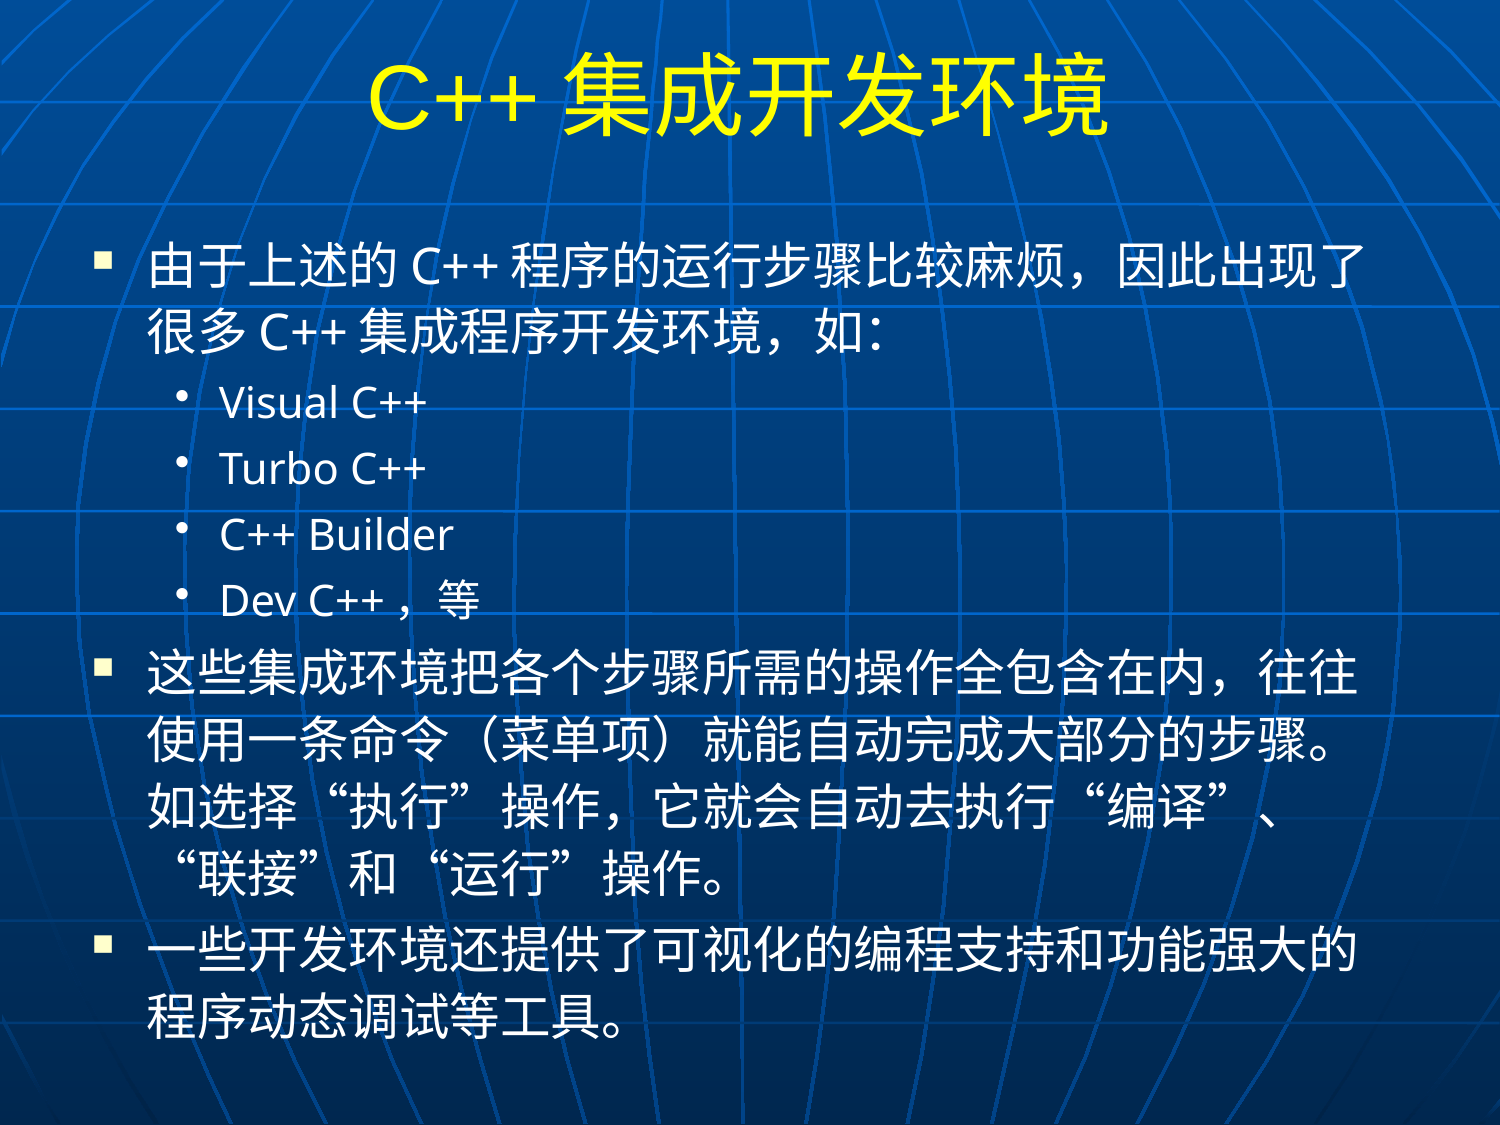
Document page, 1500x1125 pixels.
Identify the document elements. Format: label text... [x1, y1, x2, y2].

list 由于上述的C++程序的运行步骤比较麻烦，因此出现了很多C++集成程序开发环境，如： Visual C++ Turbo C++ C++ Builder Dev C++，等 这些集成环境把各个步骤所需的操作全包含在内，往往使用一条命令（菜单项）就能自动完成大部分的步骤。如选择“执行”操作，它就会自动去执行“编译”、“联接”和“运行”操作。 一些开发环境还提供了可视化的编程支持和功能强大的程序动态调试等工具。 [76, 220, 1424, 1059]
title C++集成开发环境 [112, 14, 1388, 173]
